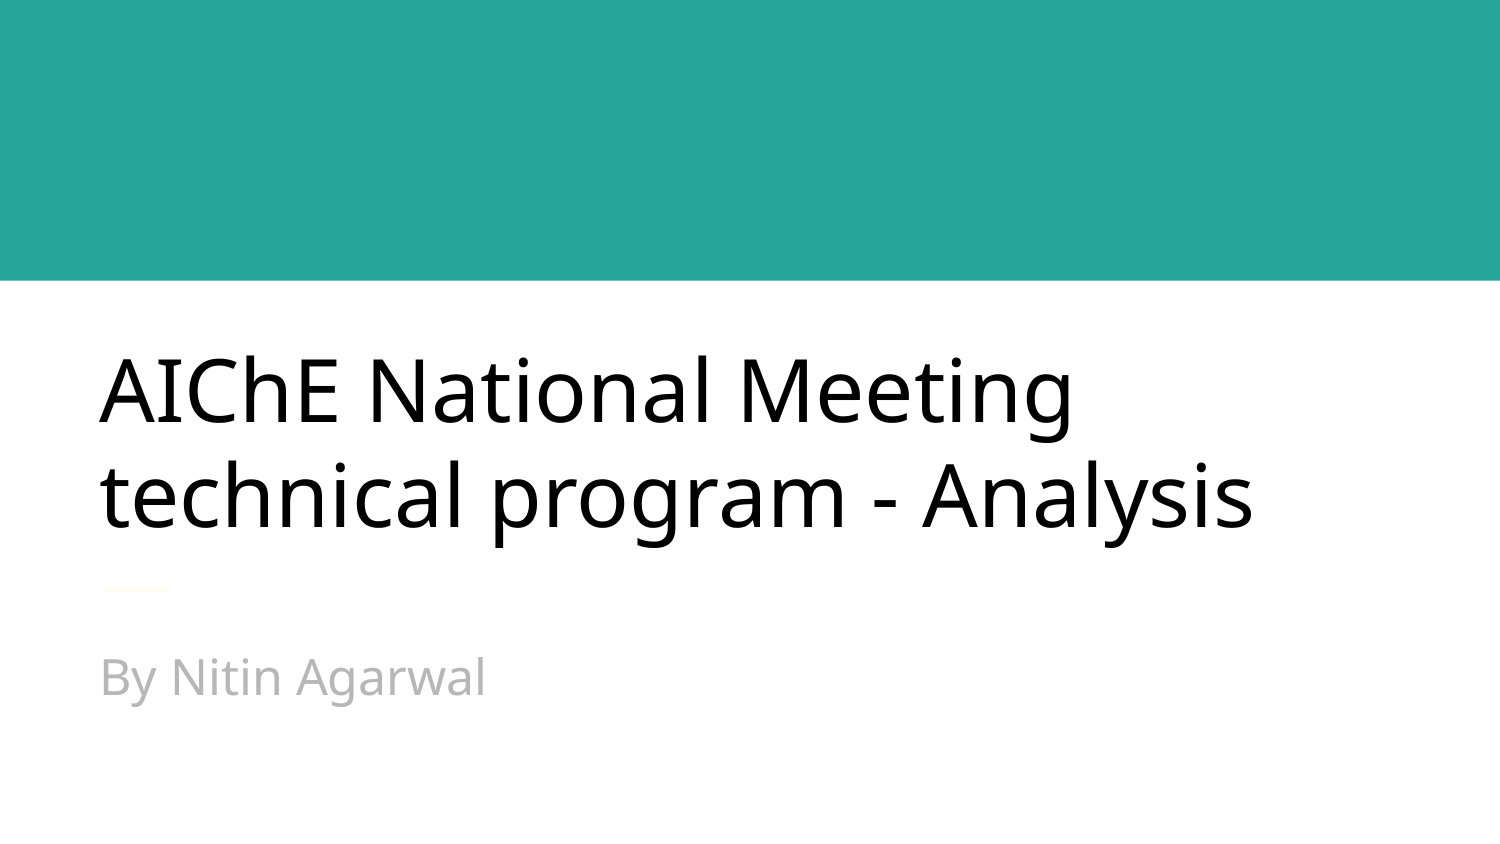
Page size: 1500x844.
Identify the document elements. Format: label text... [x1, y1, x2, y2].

title AIChE National Meeting technical program - Analysis [84, 310, 1416, 561]
subtitle By Nitin Agarwal [84, 630, 1416, 760]
